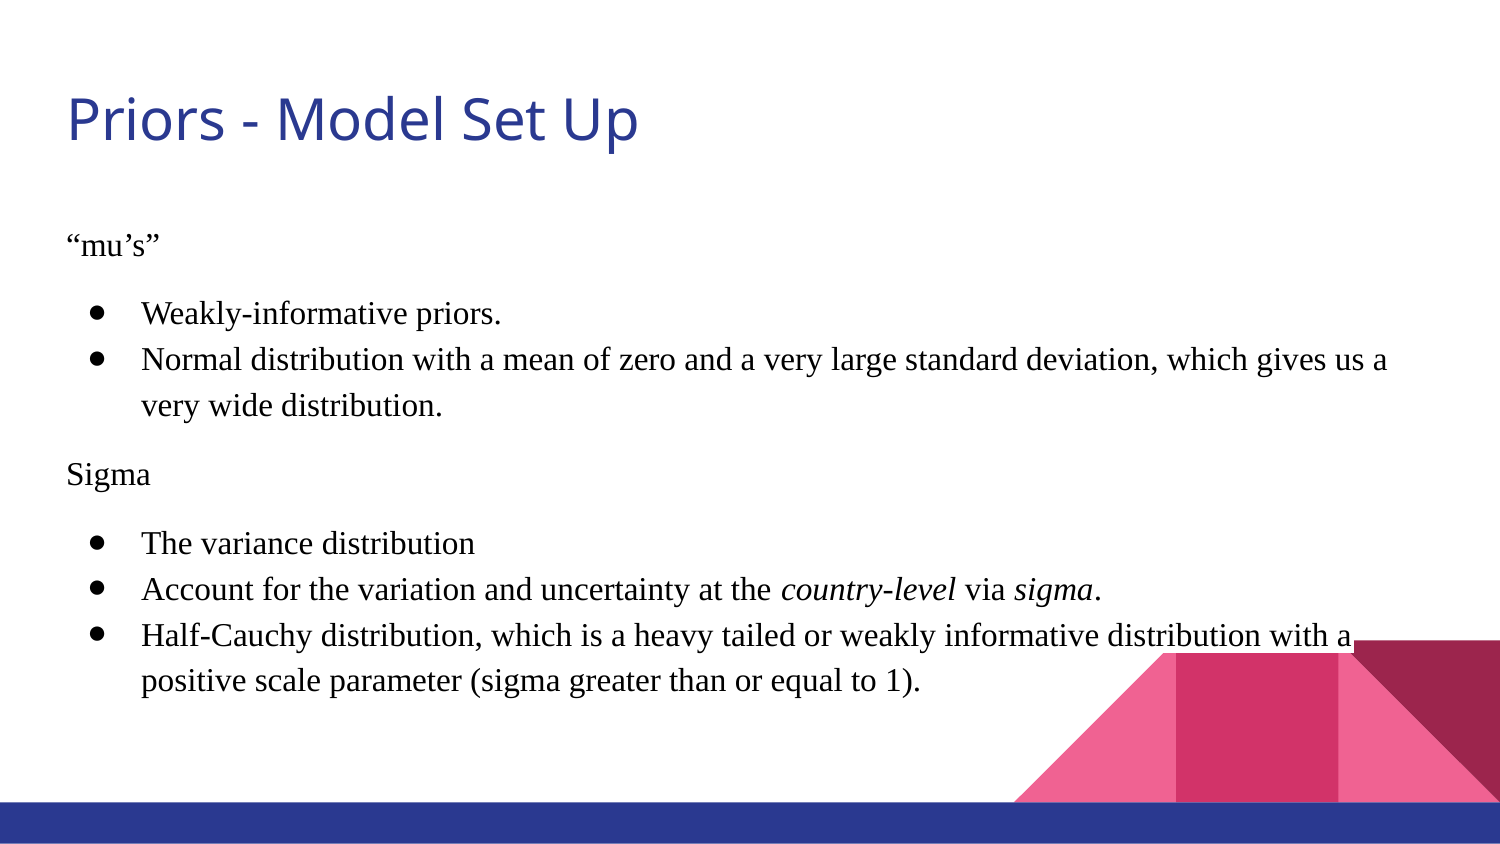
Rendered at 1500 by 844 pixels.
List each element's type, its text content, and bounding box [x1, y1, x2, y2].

title Priors - Model Set Up [51, 67, 1449, 167]
list “mu’s” Weakly-informative priors. Normal distribution with a mean of zero and a very large standard deviation, which gives us a very wide distribution. Sigma The variance distribution Account for the variation and uncertainty at the country-level via sigma. Half-Cauchy distribution, which is a heavy tailed or weakly informative distribution with a positive scale parameter (sigma greater than or equal to 1). [51, 201, 1449, 750]
